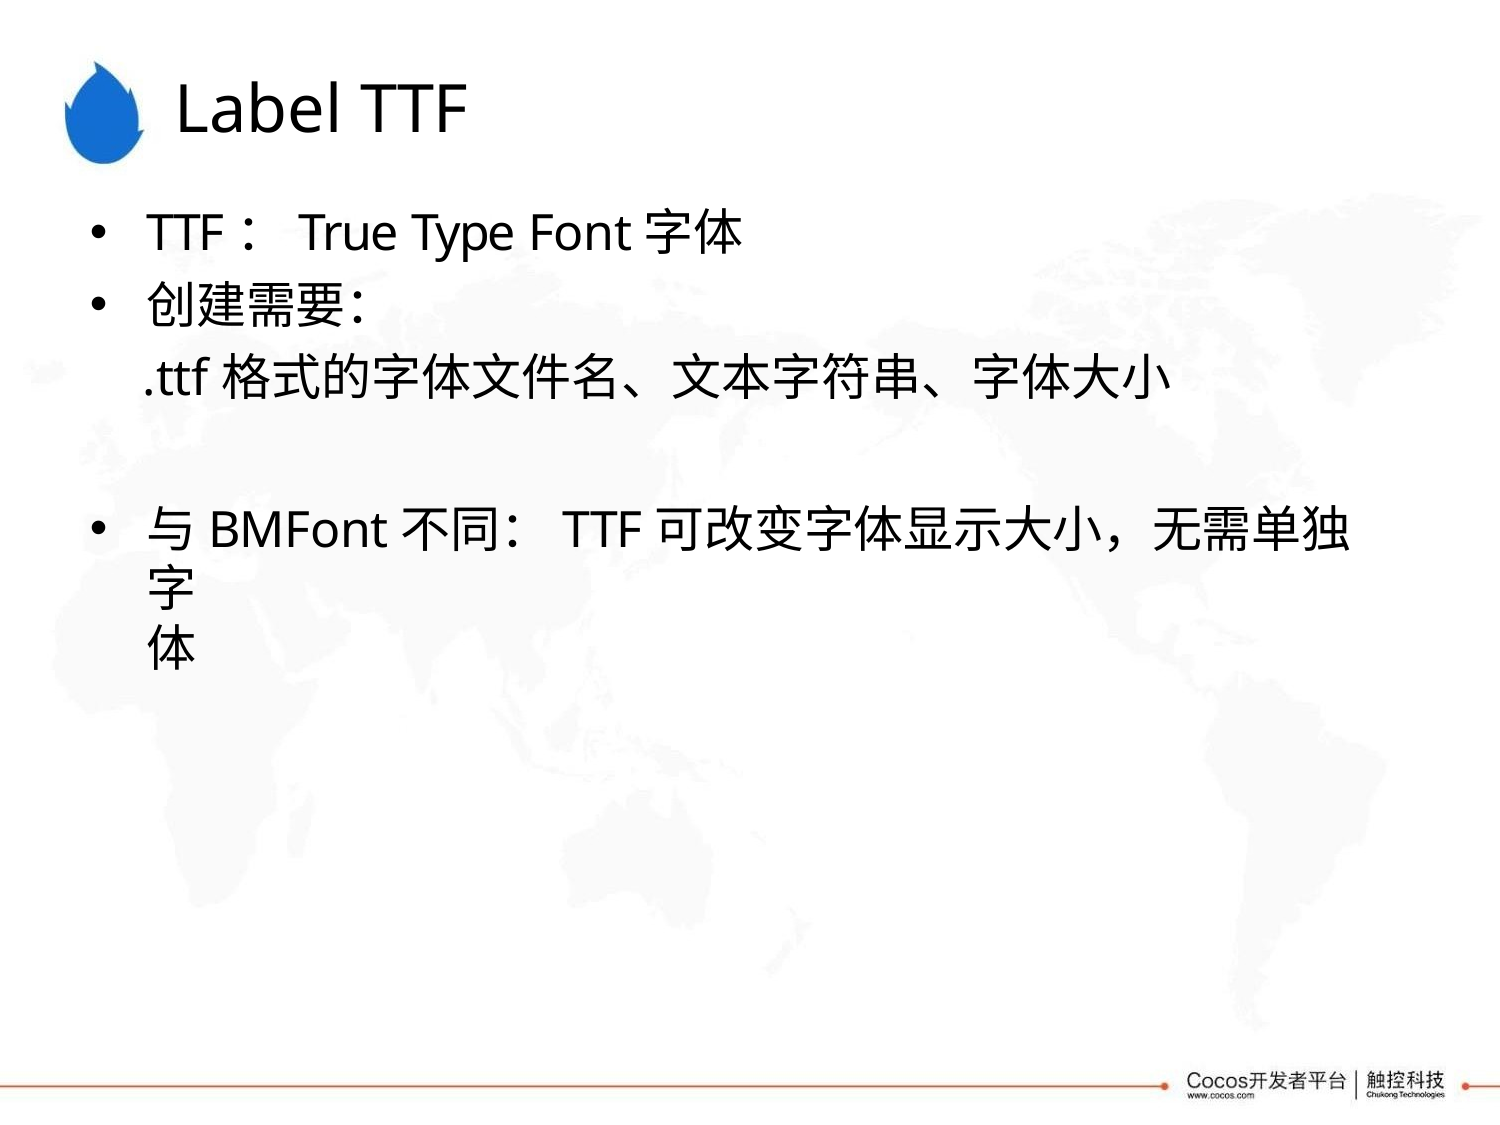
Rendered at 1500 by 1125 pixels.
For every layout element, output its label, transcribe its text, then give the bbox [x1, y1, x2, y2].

title Label TTF [172, 64, 495, 186]
text_box TTF：True Type Font字体 创建需要： .ttf格式的字体文件名、文本字符串、字体大小 与BMFont不同：TTF可改变字体显示大小，无需单独字 体 [87, 186, 1367, 677]
picture [0, 46, 1500, 1109]
